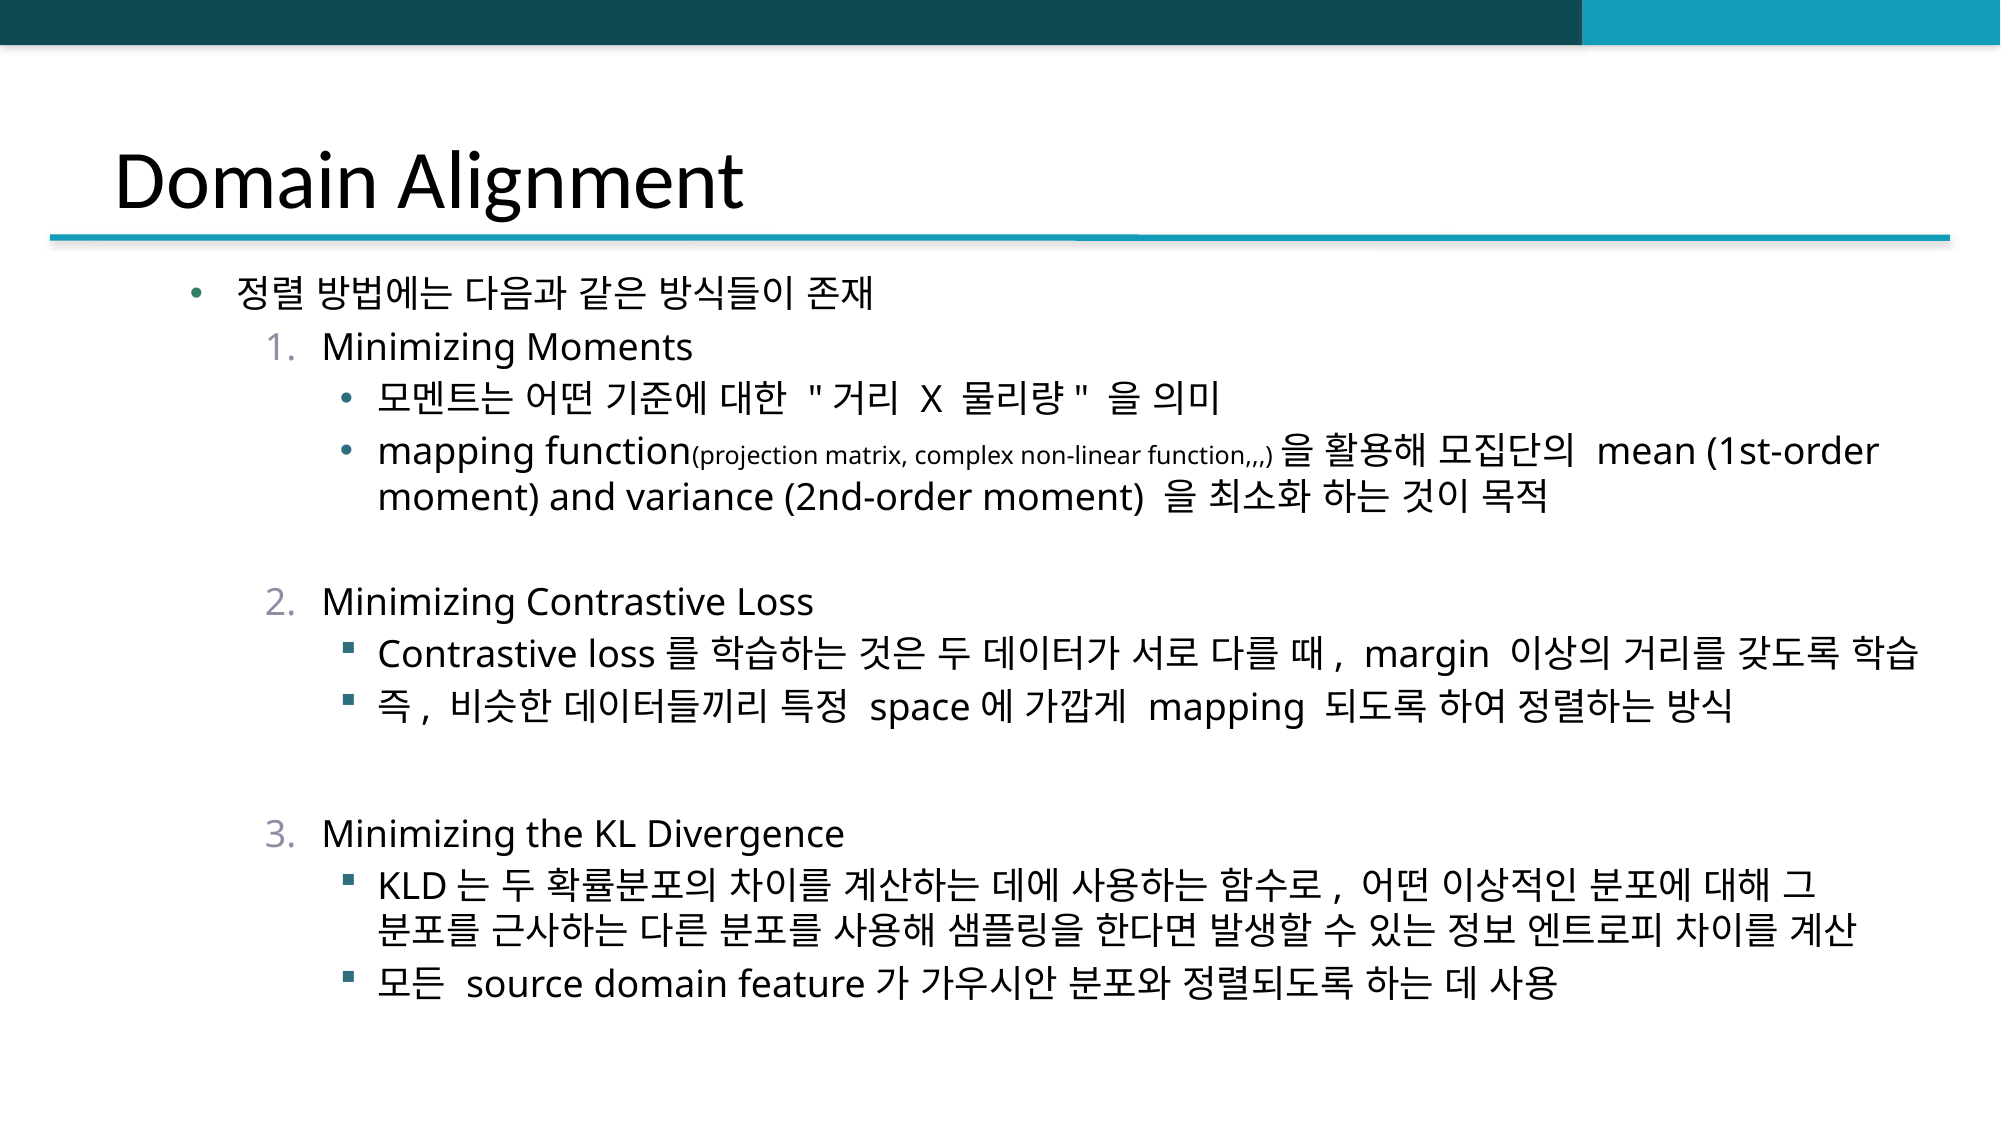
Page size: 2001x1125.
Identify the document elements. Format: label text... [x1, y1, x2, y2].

title Domain Alignment [99, 45, 1900, 233]
list 정렬 방법에는 다음과 같은 방식들이 존재 Minimizing Moments 모멘트는 어떤 기준에 대한 "거리 X 물리량" 을 의미 mapping function(projection matrix, complex non-linear function,,,)을 활용해 모집단의 mean (1st-order moment) and variance (2nd-order moment) 을 최소화 하는 것이 목적 Minimizing Contrastive Loss Contrastive loss를 학습하는 것은 두 데이터가 서로 다를 때, margin 이상의 거리를 갖도록 학습 즉, 비슷한 데이터들끼리 특정 space에 가깝게 mapping 되도록 하여 정렬하는 방식 Minimizing the KL Divergence KLD는 두 확률분포의 차이를 계산하는 데에 사용하는 함수로, 어떤 이상적인 분포에 대해 그 분포를 근사하는 다른 분포를 사용해 샘플링을 한다면 발생할 수 있는 정보 엔트로피 차이를 계산 모든 source domain feature가 가우시안 분포와 정렬되도록 하는 데 사용 [99, 262, 1945, 1075]
